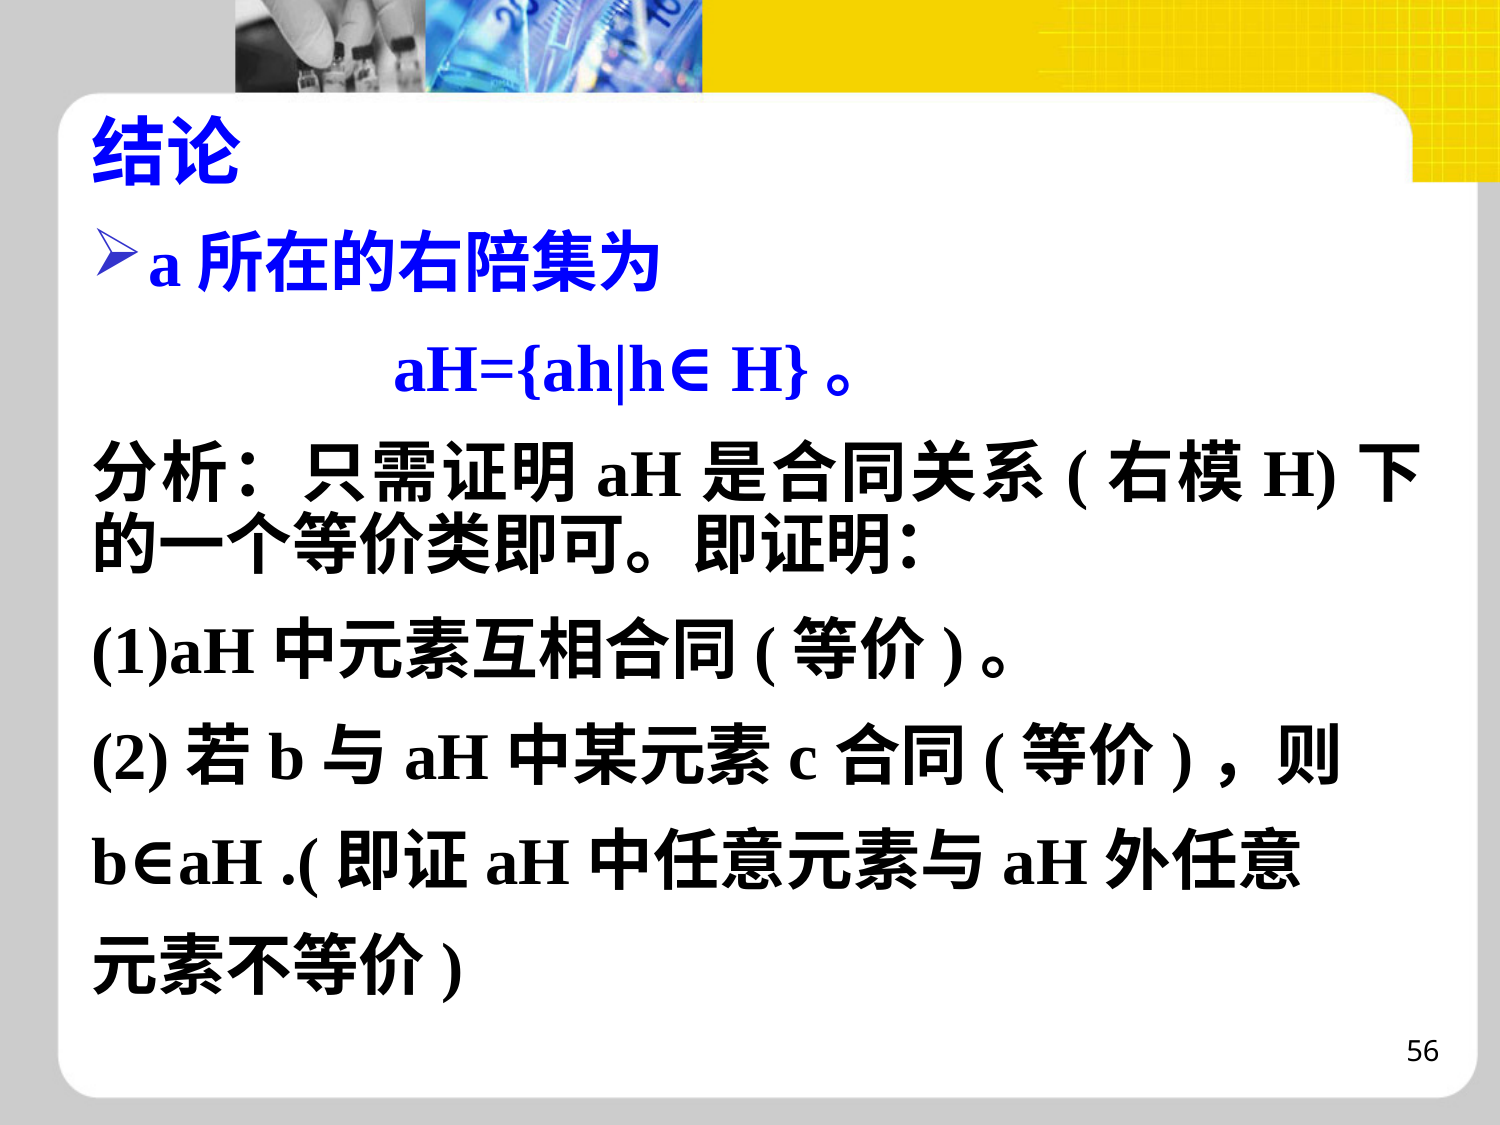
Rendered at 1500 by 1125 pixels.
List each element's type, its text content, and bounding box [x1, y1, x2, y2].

slide_number 56 [1141, 1024, 1455, 1101]
picture [0, 0, 1500, 1125]
title 结论 [76, 90, 1352, 209]
list a所在的右陪集为 aH={ah|h∈ H}。 分析：只需证明aH是合同关系(右模H)下的一个等价类即可。即证明： (1)aH中元素互相合同(等价)。 (2)若b与aH中某元素c合同(等价)，则 b∈aH .(即证aH中任意元素与aH外任意 元素不等价) [76, 221, 1439, 1100]
